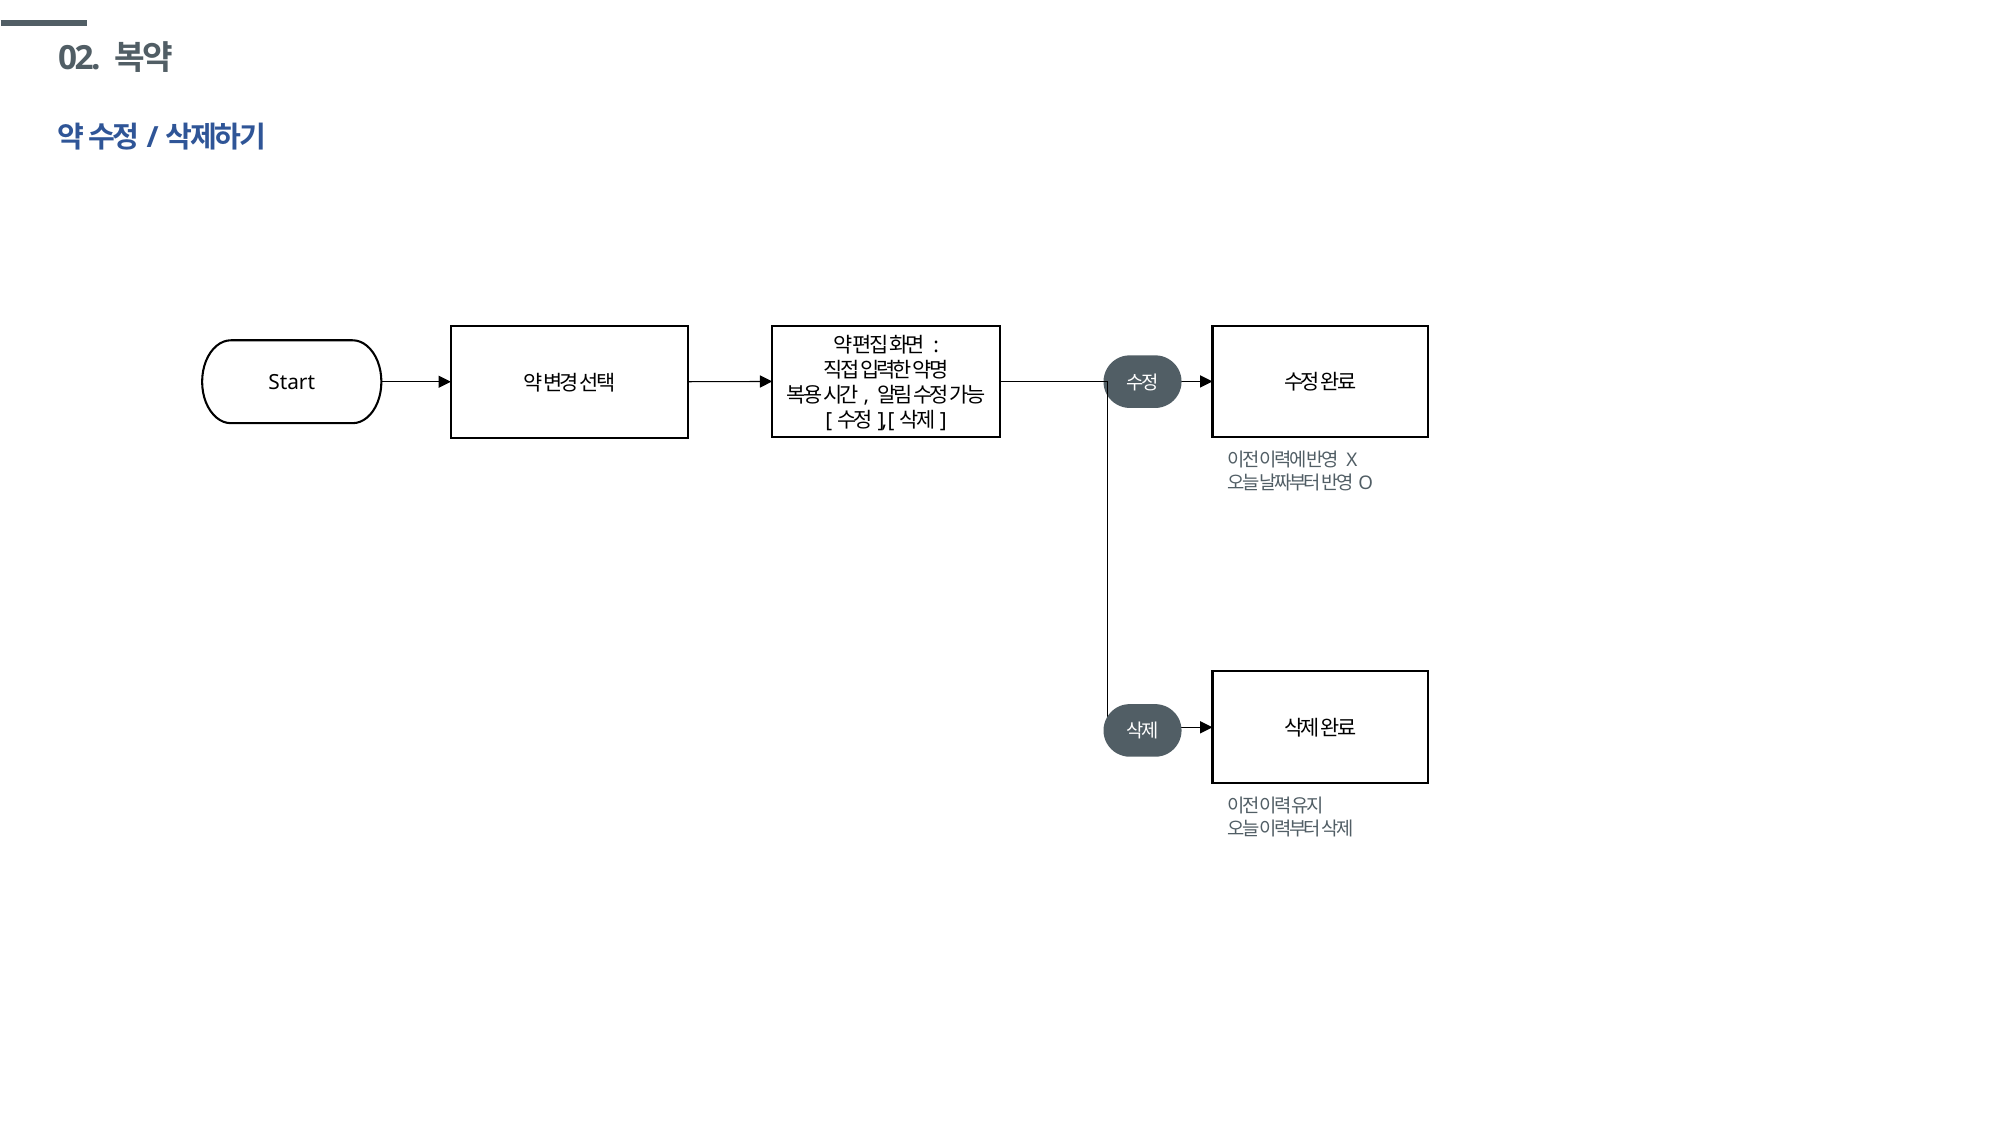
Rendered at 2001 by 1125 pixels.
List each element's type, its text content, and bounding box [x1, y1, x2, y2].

text_box 수정 완료 [1211, 325, 1429, 438]
text_box Start [201, 339, 383, 425]
text_box 삭제 [1103, 728, 1182, 757]
text_box 이전 이력 유지 오늘 이력부터 삭제 [1212, 786, 1412, 847]
text_box 약 편집 화면 : 직접 입력한 약명 복용 시간, 알림 수정 가능 [수정], [삭제] [771, 325, 1001, 438]
title 02. 복약 [43, 28, 1769, 88]
text_box 삭제 완료 [1211, 670, 1429, 784]
text_box 이전 이력에 반영 X 오늘 날짜부터 반영O [1213, 440, 1446, 501]
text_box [999, 381, 1213, 728]
text_box 수정 [1103, 355, 1182, 381]
text_box 약 수정/삭제하기 [43, 93, 475, 161]
text_box 약 변경 선택 [450, 325, 689, 439]
